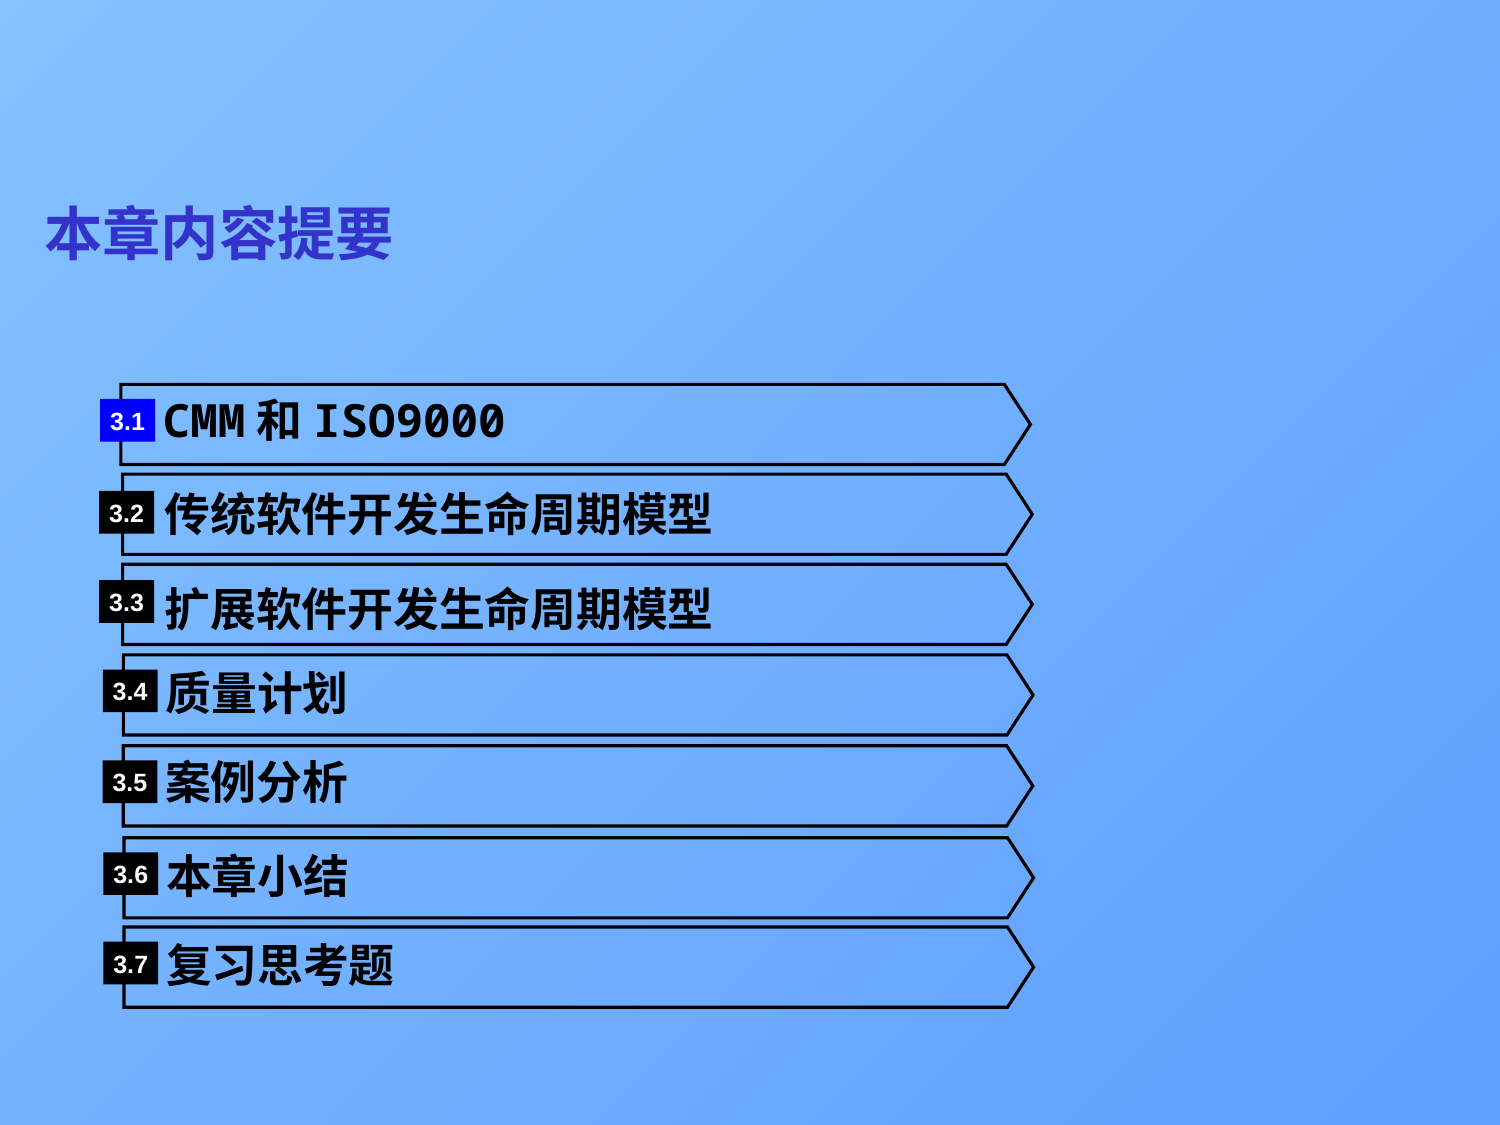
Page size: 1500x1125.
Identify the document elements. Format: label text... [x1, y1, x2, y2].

text_box [122, 564, 1033, 645]
text_box 3.6 [103, 852, 159, 895]
text_box 3.4 [102, 669, 158, 713]
text_box [123, 654, 1034, 736]
text_box 案例分析 [165, 753, 973, 809]
text_box 扩展软件开发生命周期模型 [164, 576, 972, 636]
text_box [122, 474, 1033, 555]
text_box 本章小结 [166, 843, 974, 904]
text_box 质量计划 [165, 660, 973, 721]
text_box 3.2 [99, 490, 155, 534]
text_box [120, 384, 1031, 465]
text_box [123, 837, 1034, 918]
text_box [123, 927, 1034, 1008]
text_box 3.5 [102, 760, 158, 804]
text_box 3.3 [99, 580, 155, 623]
text_box 3.1 [100, 398, 156, 442]
text_box 传统软件开发生命周期模型 [164, 481, 972, 541]
title 本章内容提要 [29, 172, 1471, 291]
text_box 复习思考题 [166, 932, 974, 993]
text_box 3.7 [103, 941, 159, 985]
text_box [123, 745, 1033, 826]
text_box CMM和ISO9000 [162, 392, 970, 447]
